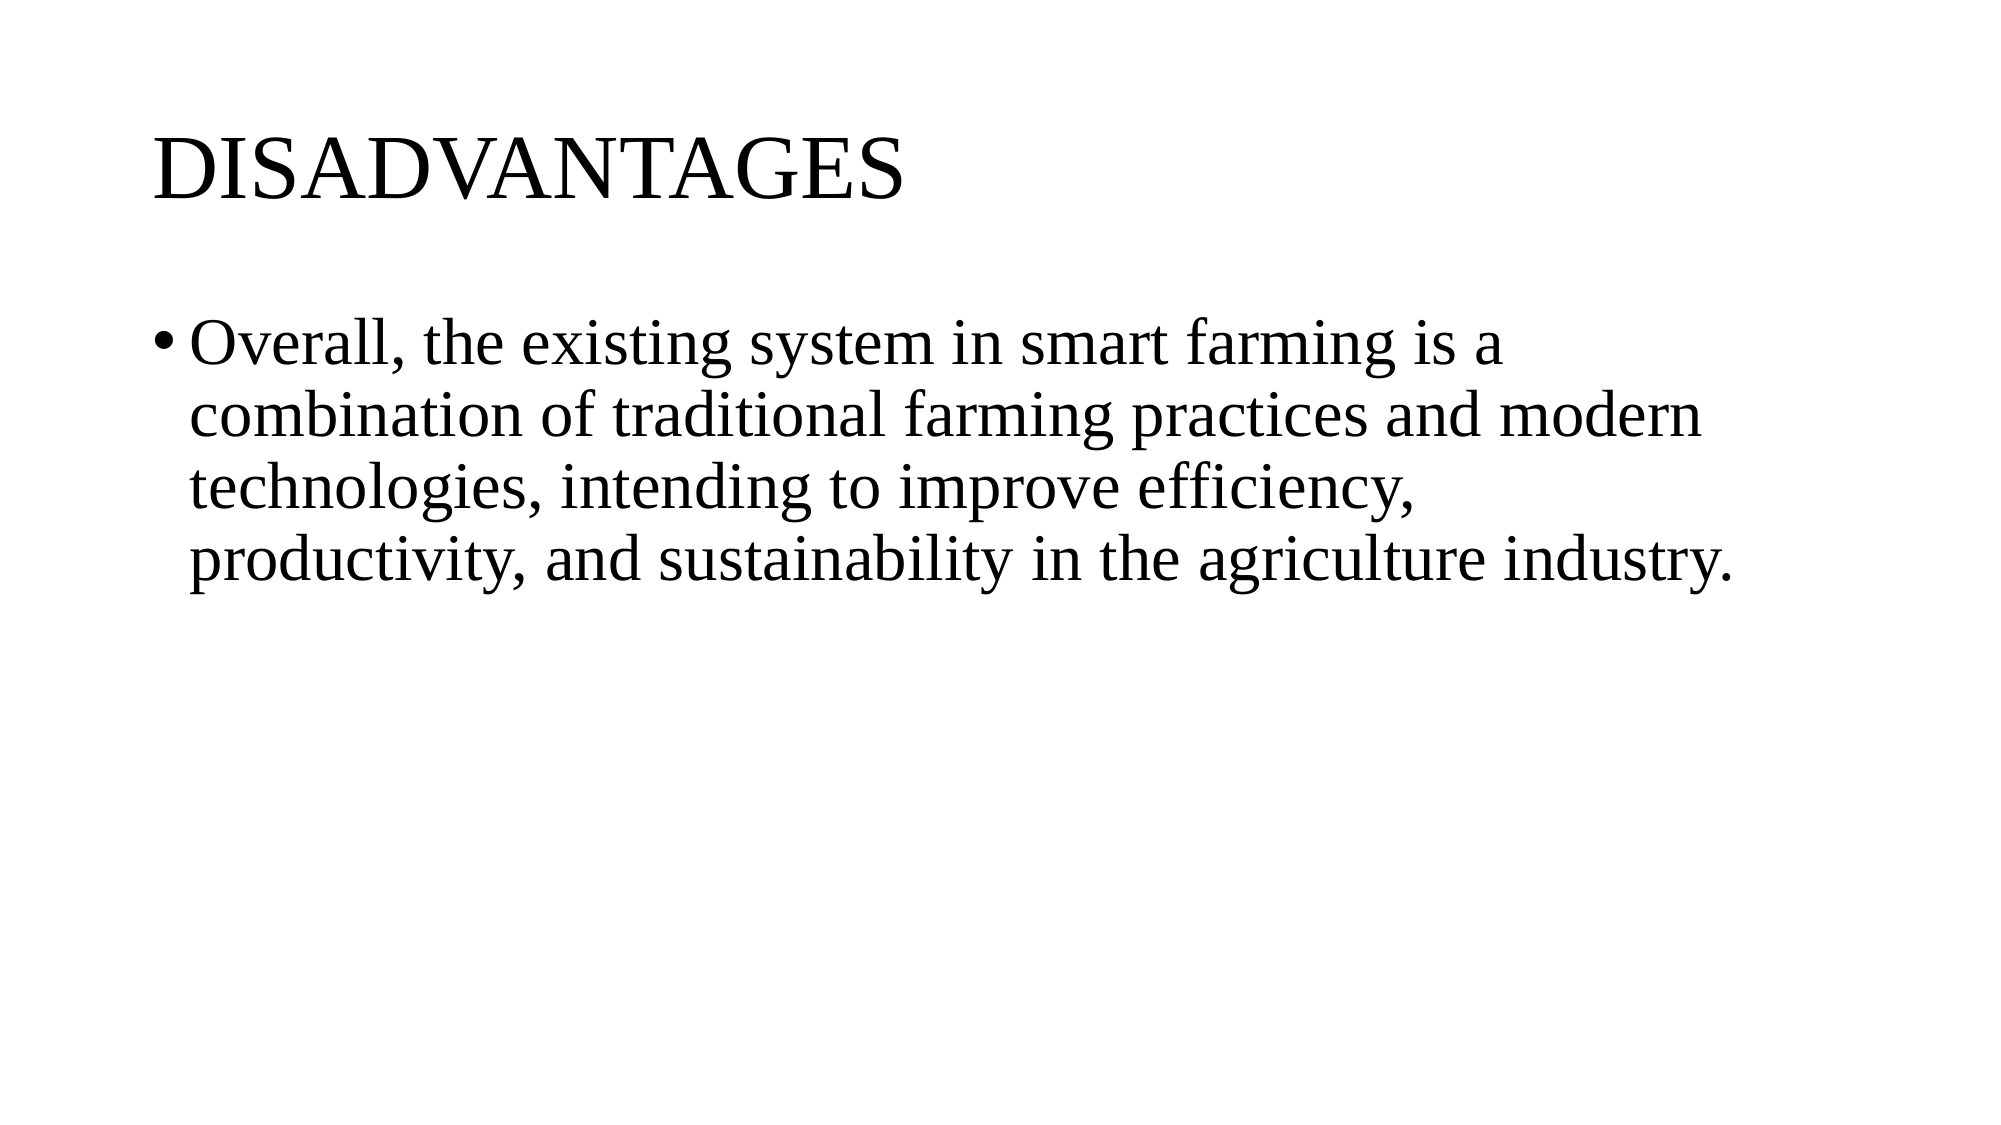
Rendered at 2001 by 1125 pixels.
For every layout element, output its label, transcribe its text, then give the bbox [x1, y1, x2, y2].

list Overall, the existing system in smart farming is a combination of traditional farming practices and modern technologies, intending to improve efficiency, productivity, and sustainability in the agriculture industry. [137, 299, 1774, 1014]
title DISADVANTAGES [137, 59, 1863, 278]
